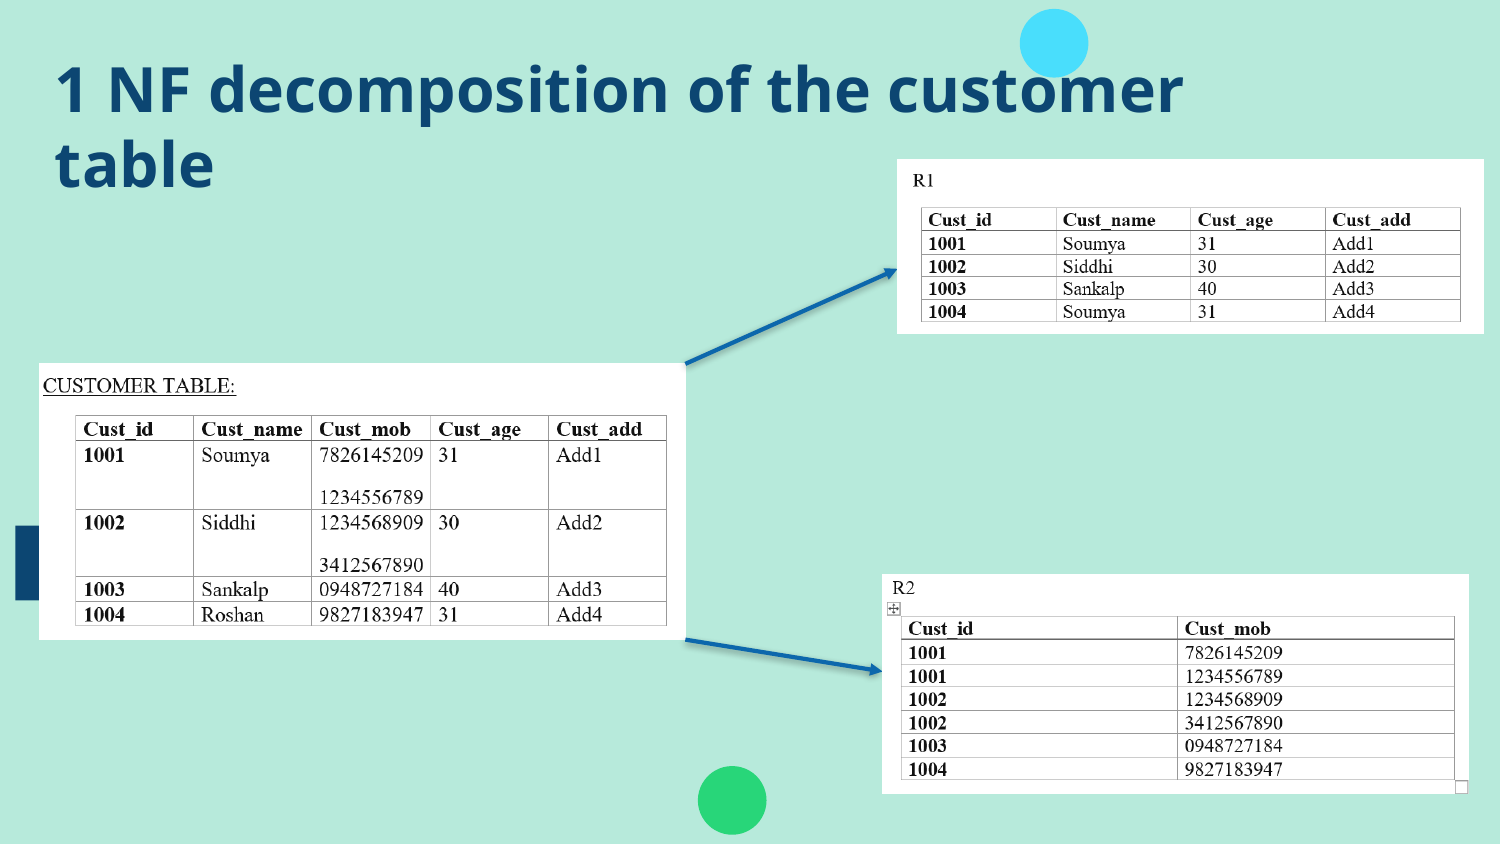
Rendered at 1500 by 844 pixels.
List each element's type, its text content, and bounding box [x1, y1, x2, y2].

picture [897, 159, 1484, 335]
picture [39, 363, 686, 640]
title 1 NF decomposition of the customer table [39, 35, 1306, 130]
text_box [685, 268, 898, 365]
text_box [685, 639, 877, 672]
picture [882, 574, 1469, 794]
